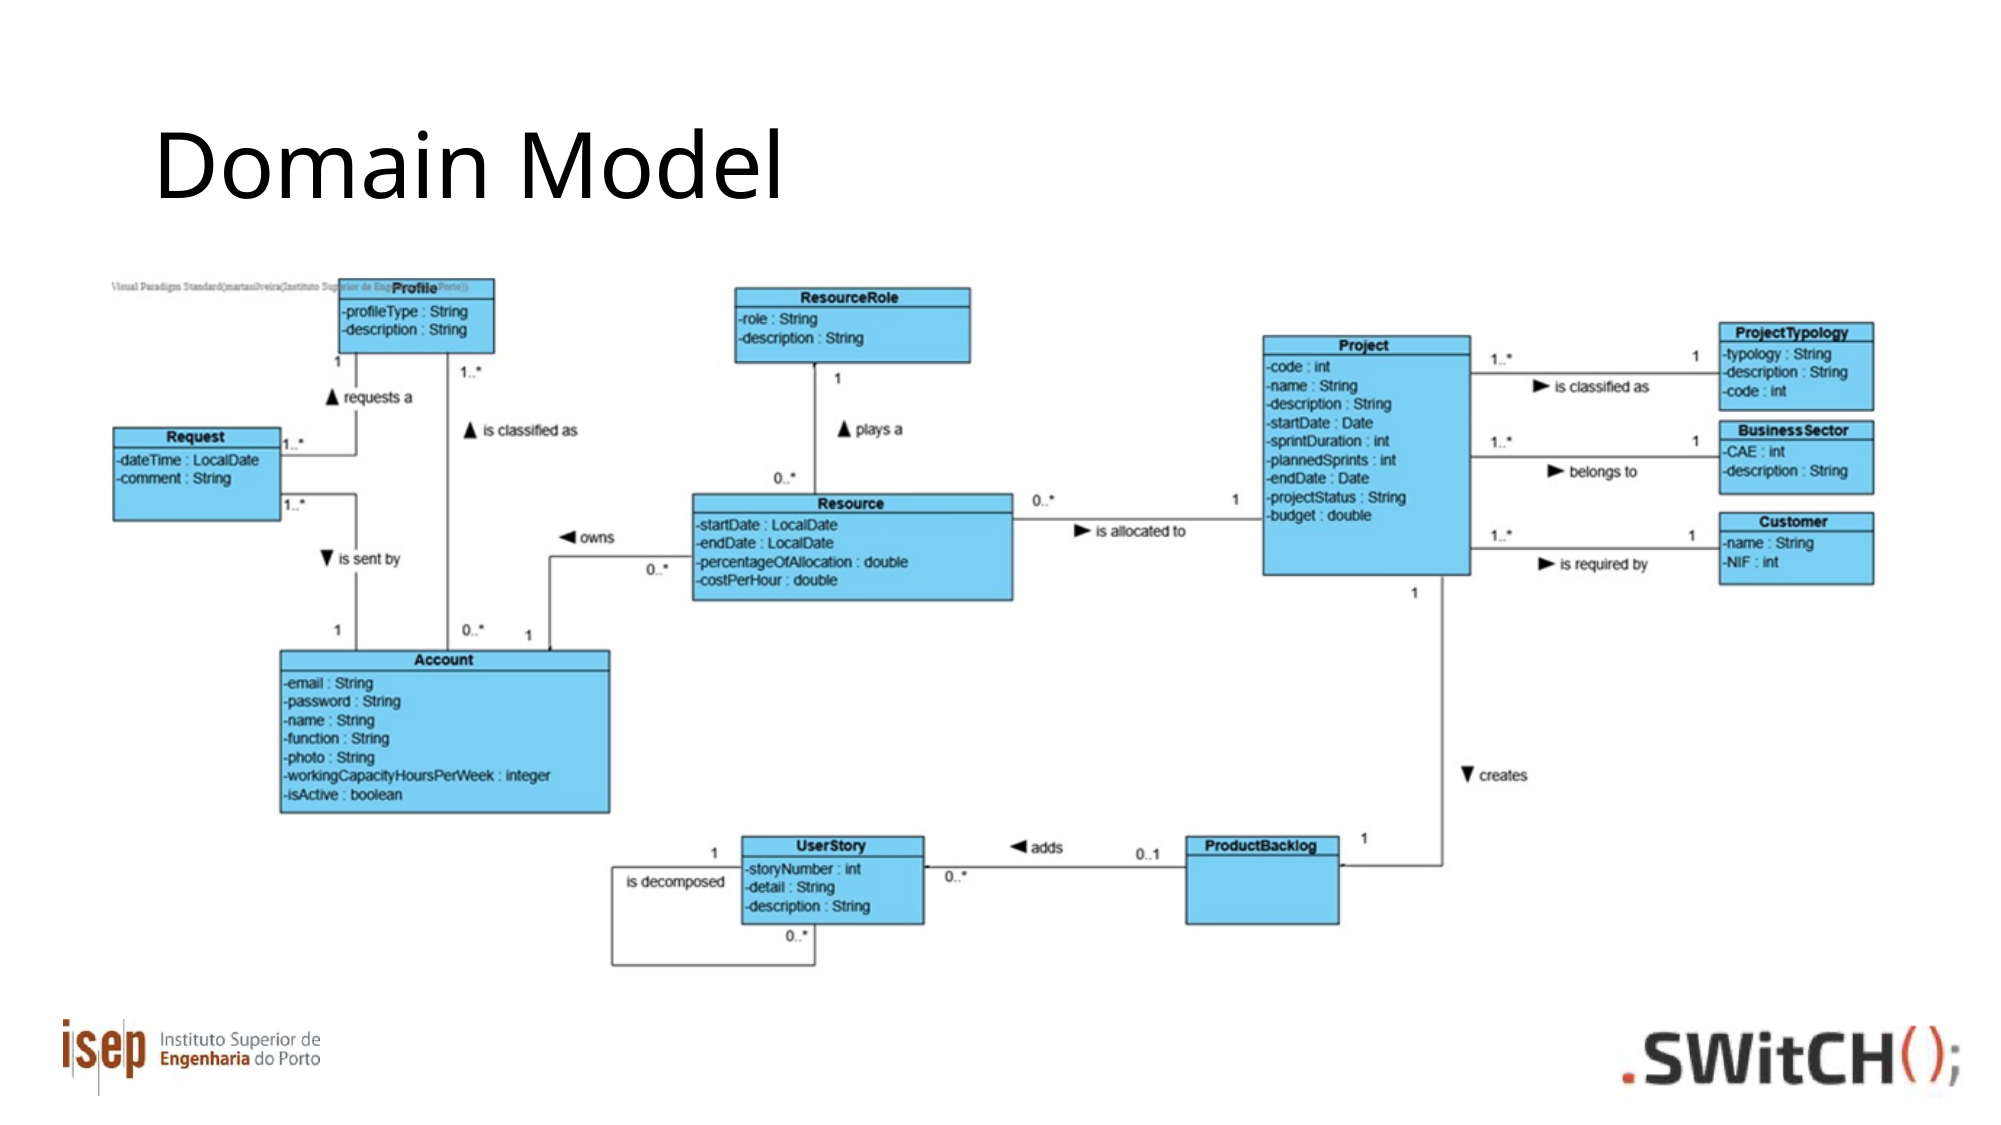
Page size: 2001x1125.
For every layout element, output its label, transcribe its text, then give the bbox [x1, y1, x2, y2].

picture [28, 277, 1981, 1112]
title Domain Model [137, 59, 1863, 277]
